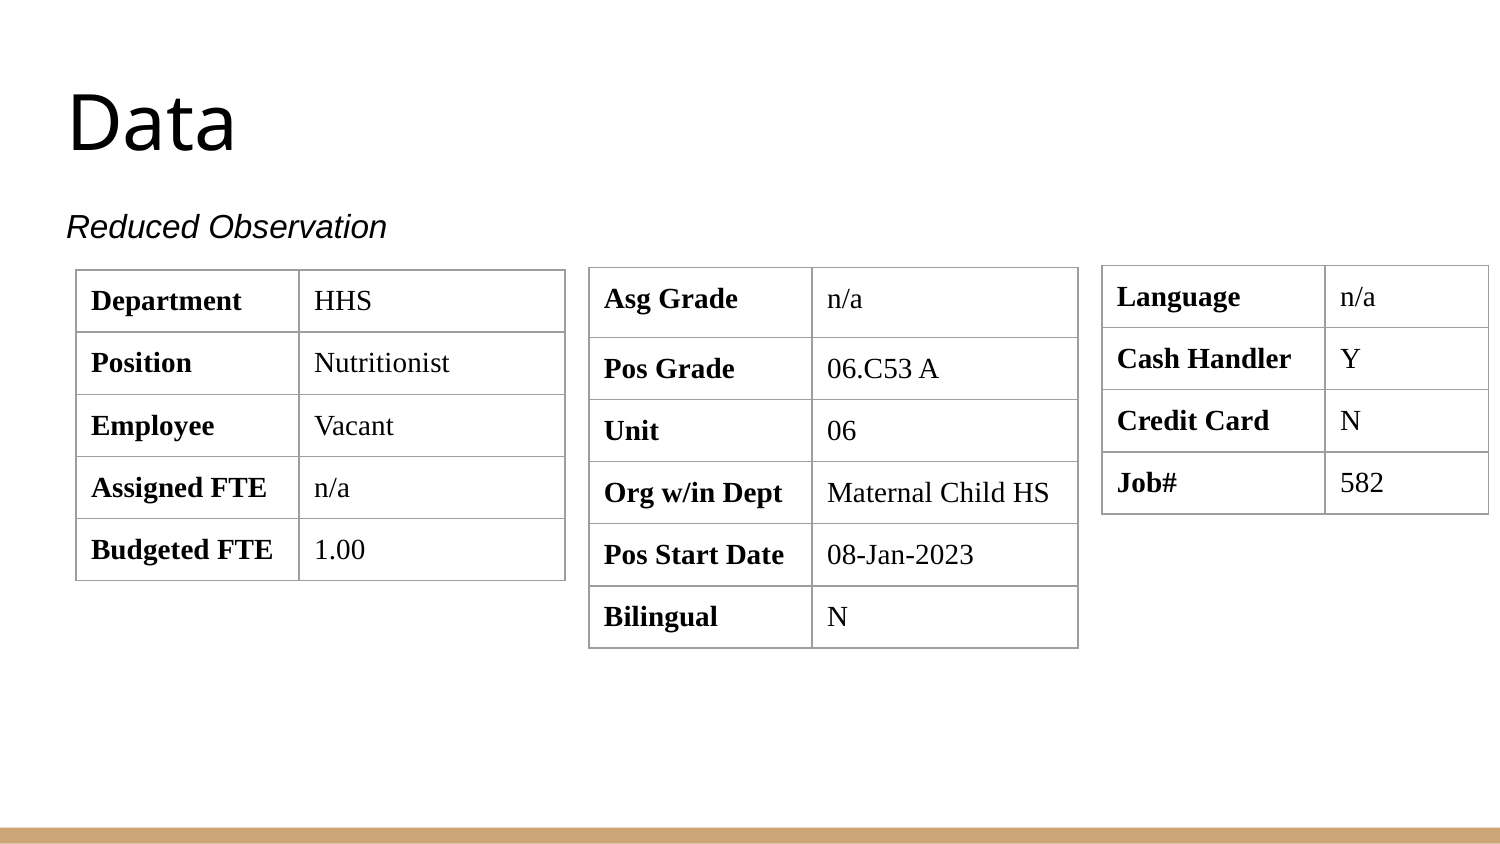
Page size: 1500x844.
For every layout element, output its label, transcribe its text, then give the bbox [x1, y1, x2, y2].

table_cell Cash Handler [1103, 328, 1324, 389]
list Reduced Observation [51, 188, 1449, 739]
table_cell Pos Grade [590, 338, 811, 399]
table_cell Pos Start Date [590, 524, 811, 585]
table_cell Org w/in Dept [590, 462, 811, 523]
table_cell n/a [300, 457, 564, 518]
table_cell N [813, 587, 1077, 647]
table_cell Nutritionist [300, 333, 564, 394]
table_cell N [1326, 390, 1488, 451]
table_cell 582 [1326, 453, 1488, 513]
table_header n/a [1326, 266, 1488, 327]
table_cell 06 [813, 400, 1077, 461]
table_cell Budgeted FTE [77, 519, 298, 580]
table_cell 08-Jan-2023 [813, 524, 1077, 585]
table_cell Job# [1103, 453, 1324, 513]
table_cell Position [77, 333, 298, 394]
table_cell Unit [590, 400, 811, 461]
table_header Department [77, 271, 298, 331]
table_cell Assigned FTE [77, 457, 298, 518]
table_cell Bilingual [590, 587, 811, 647]
table_cell Maternal Child HS [813, 462, 1077, 523]
table_header Language [1103, 266, 1324, 327]
table_cell Vacant [300, 395, 564, 456]
table_header n/a [813, 268, 1077, 337]
table_cell Employee [77, 395, 298, 456]
table_header HHS [300, 271, 564, 331]
table_cell Credit Card [1103, 390, 1324, 451]
table_cell 06.C53 A [813, 338, 1077, 399]
title Data [51, 51, 1449, 188]
table_cell Y [1326, 328, 1488, 389]
table_cell 1.00 [300, 519, 564, 580]
table_header Asg Grade [590, 268, 811, 337]
